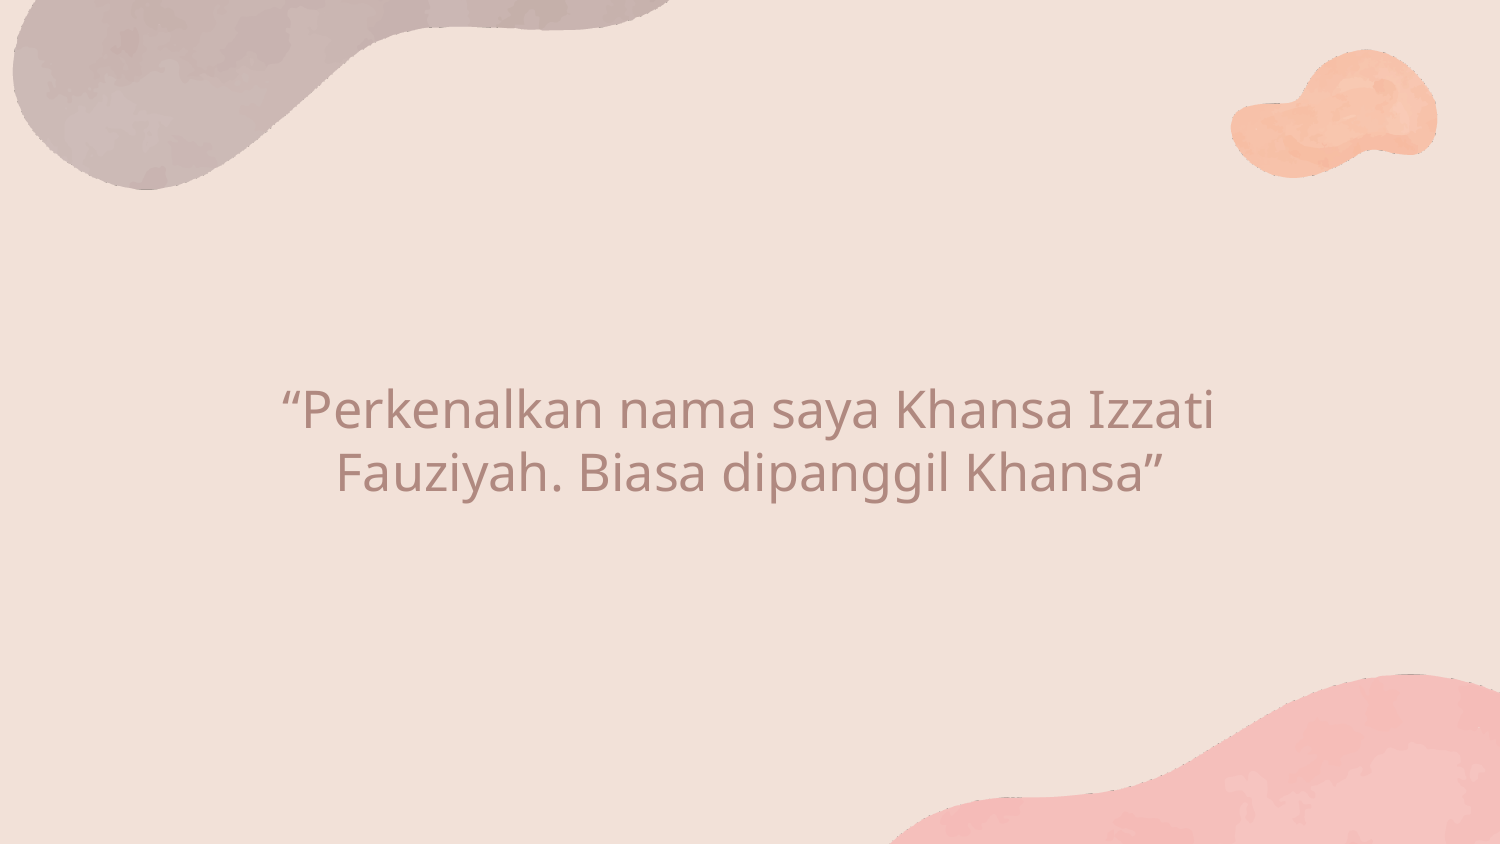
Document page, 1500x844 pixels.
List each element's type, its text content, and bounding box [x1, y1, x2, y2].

subtitle “Perkenalkan nama saya Khansa Izzati Fauziyah. Biasa dipanggil Khansa” [238, 336, 1262, 542]
picture [0, 0, 1500, 844]
